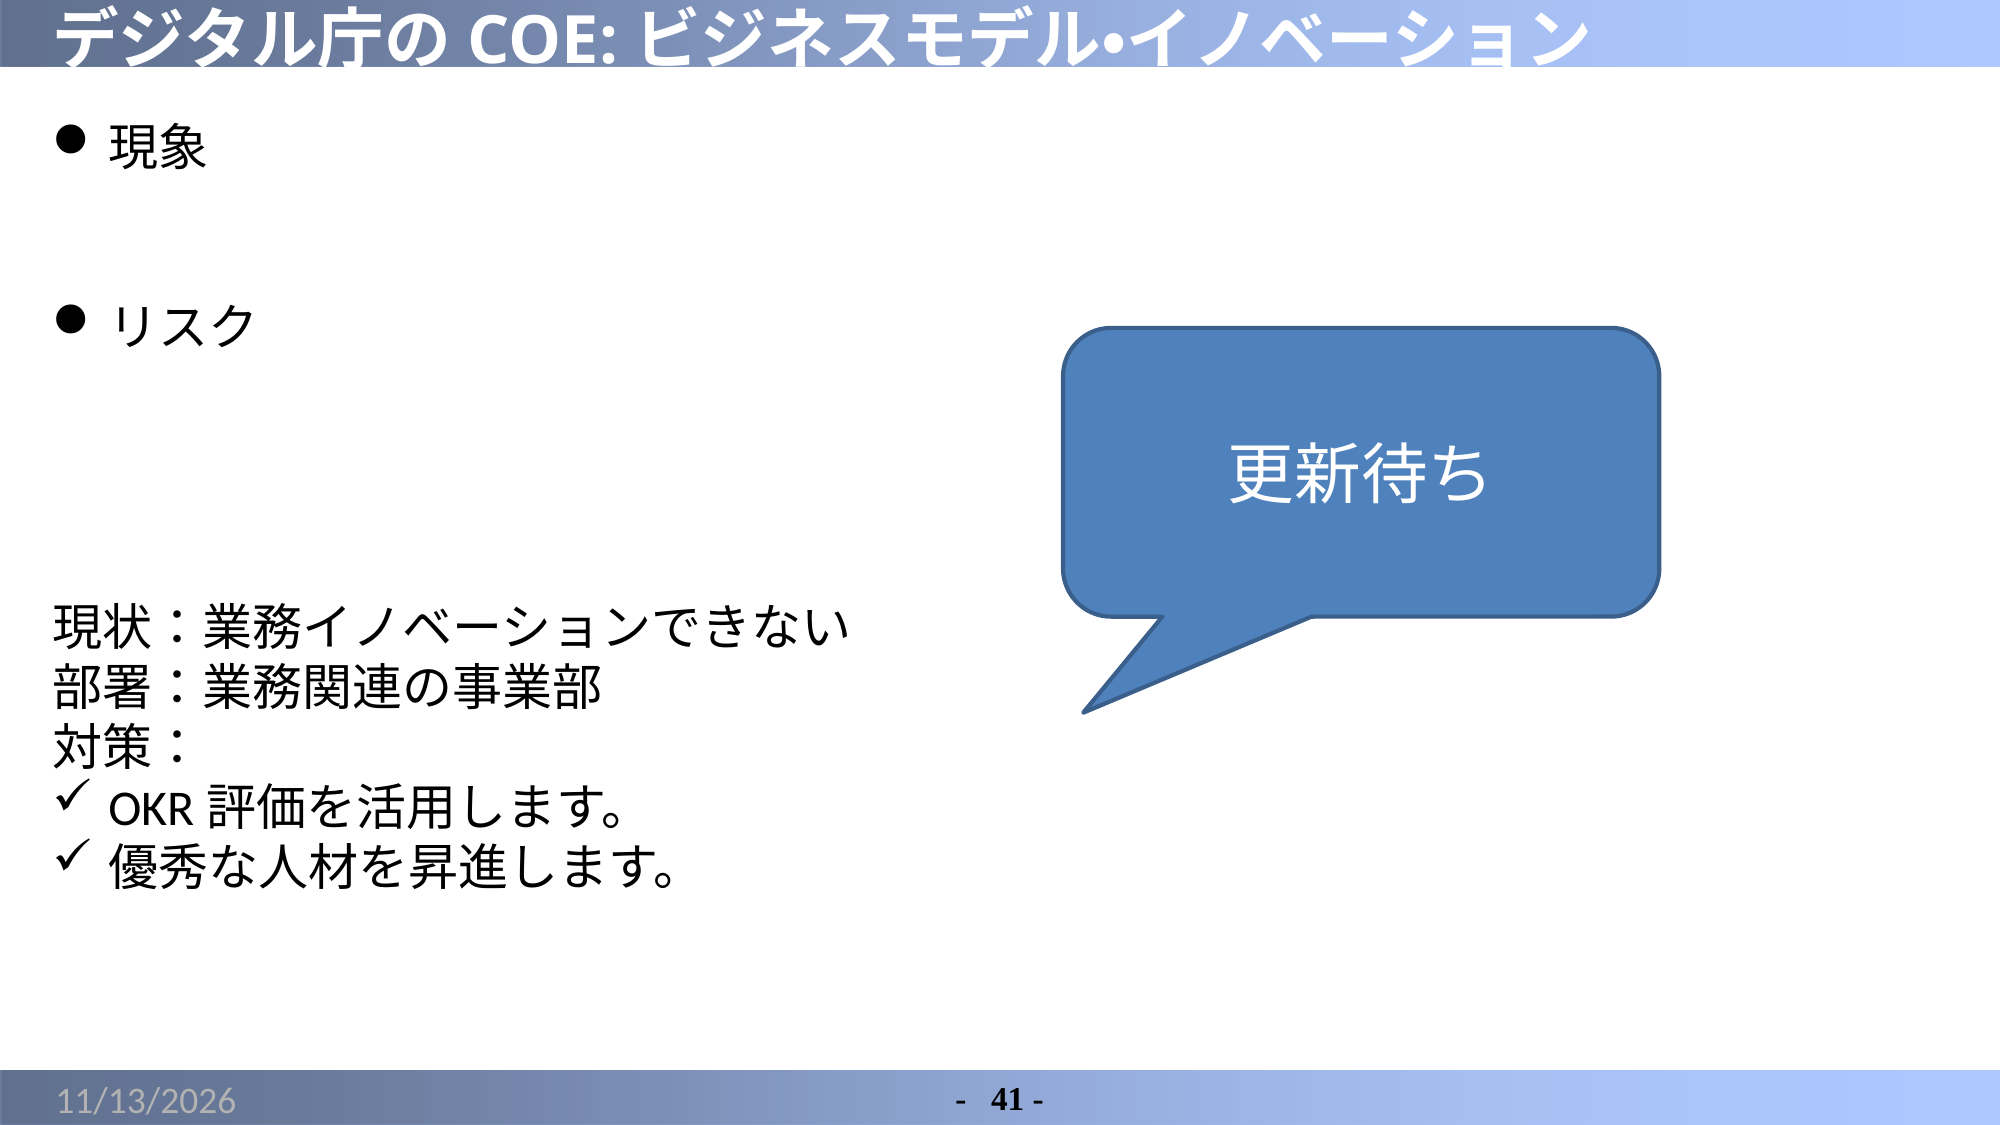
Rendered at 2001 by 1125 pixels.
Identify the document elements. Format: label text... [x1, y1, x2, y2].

text_box 更新待ち [1060, 325, 1662, 715]
title デジタル庁のCOE:ビジネスモデル・イノベーション [52, 0, 1946, 78]
slide_number - 41 - [934, 1078, 1063, 1117]
list 現象 リスク 現状：業務イノベーションできない 部署：業務関連の事業部 対策： OKR評価を活用します。 優秀な人材を昇進します。 [52, 115, 1946, 903]
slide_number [55, 1076, 516, 1122]
